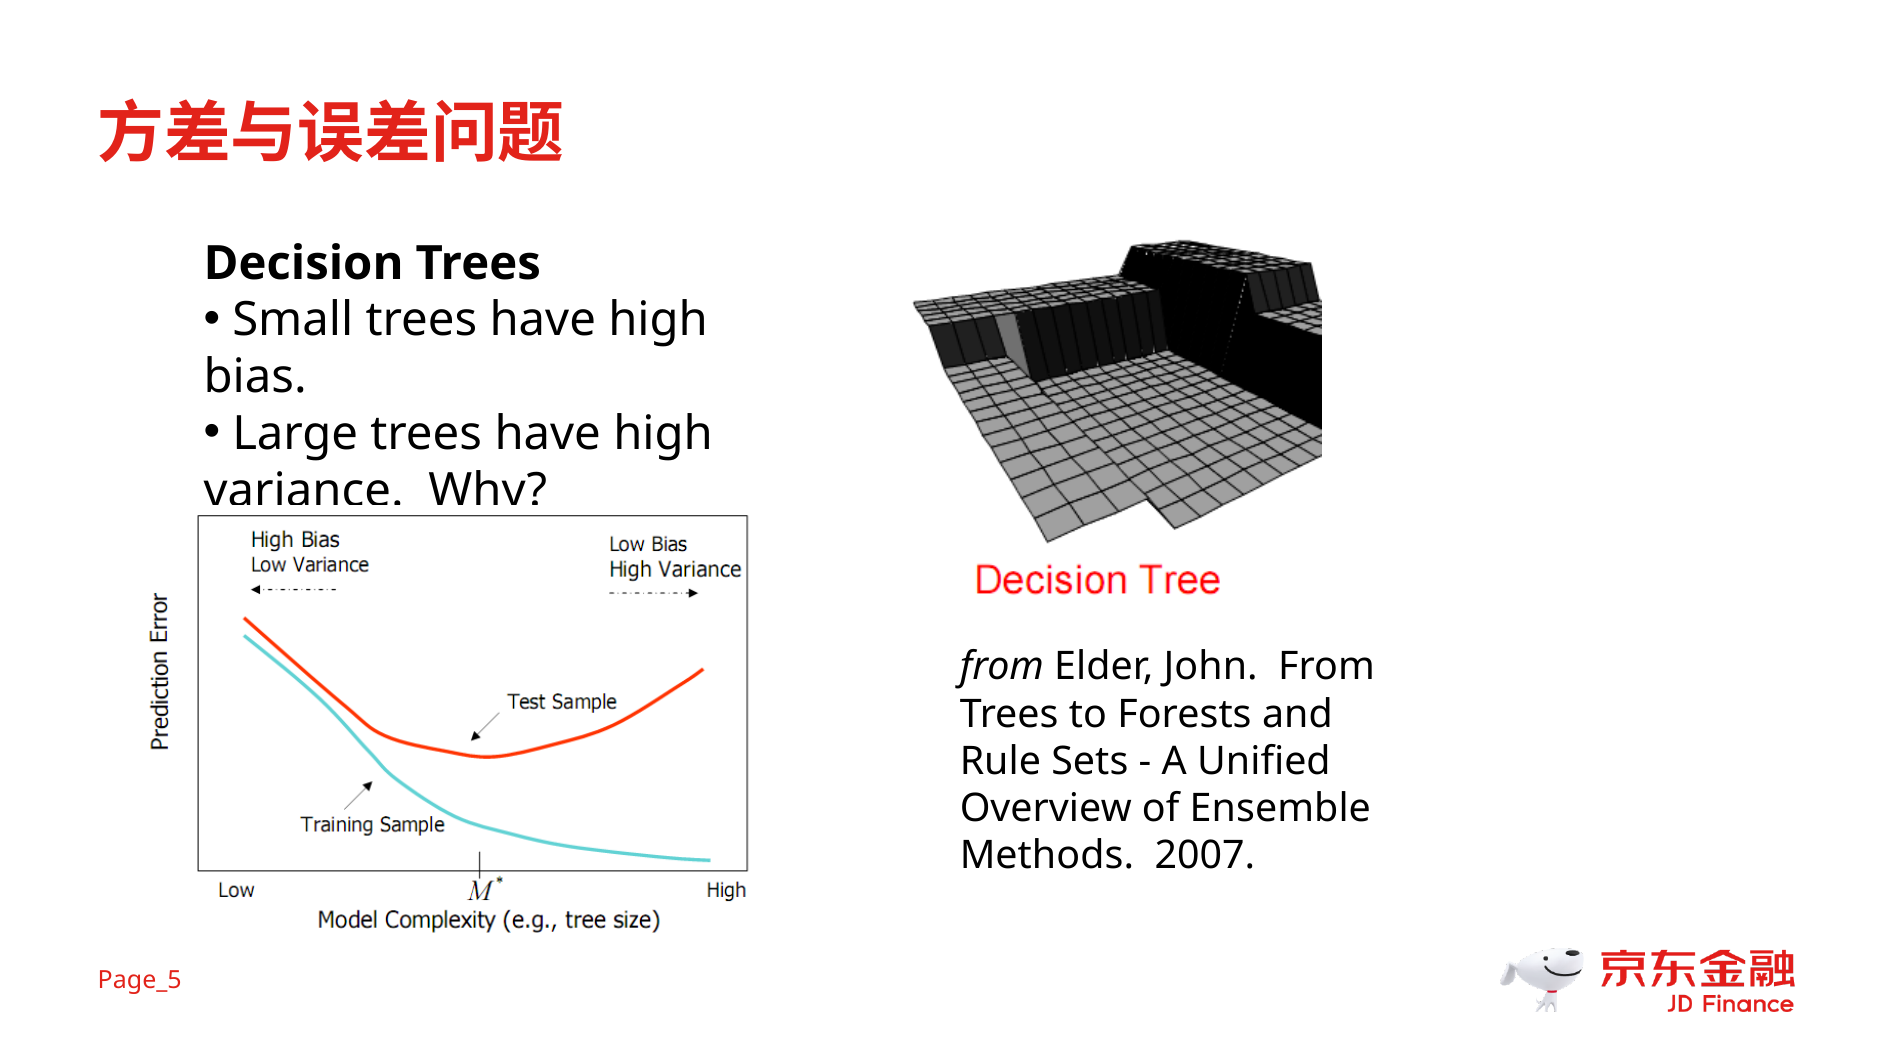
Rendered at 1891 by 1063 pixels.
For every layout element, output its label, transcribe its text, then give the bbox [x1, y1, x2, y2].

picture [1452, 897, 1843, 1040]
slide_number Page_5 [82, 951, 296, 1009]
picture [898, 224, 1322, 602]
list 方差与误差问题 [82, 82, 1087, 189]
text_box from Elder, John. From Trees to Forests and Rule Sets - A Unified Overview of Ensemble Methods. 2007. [945, 633, 1418, 884]
picture [129, 504, 769, 941]
text_box Decision Trees Small trees have high bias. Large trees have high variance. Why? [188, 224, 792, 523]
